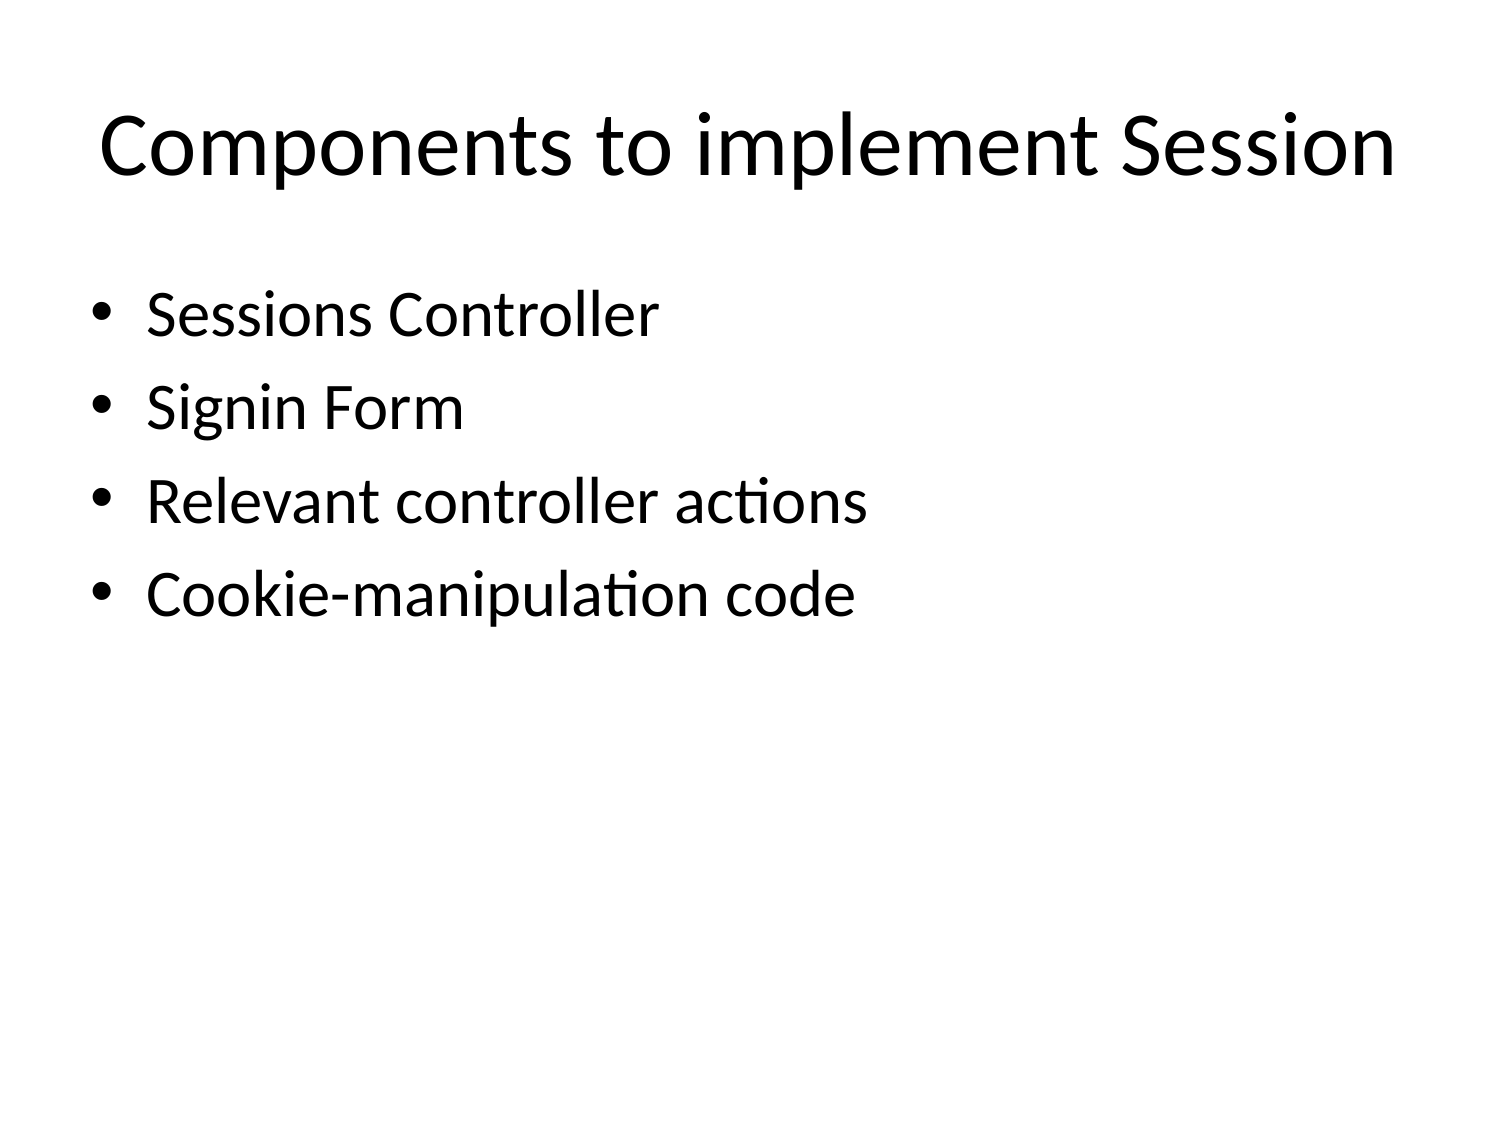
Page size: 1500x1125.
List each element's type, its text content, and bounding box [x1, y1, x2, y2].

title Components to implement Session [75, 45, 1425, 233]
list Sessions Controller Signin Form Relevant controller actions Cookie-manipulation code [75, 262, 1425, 1005]
